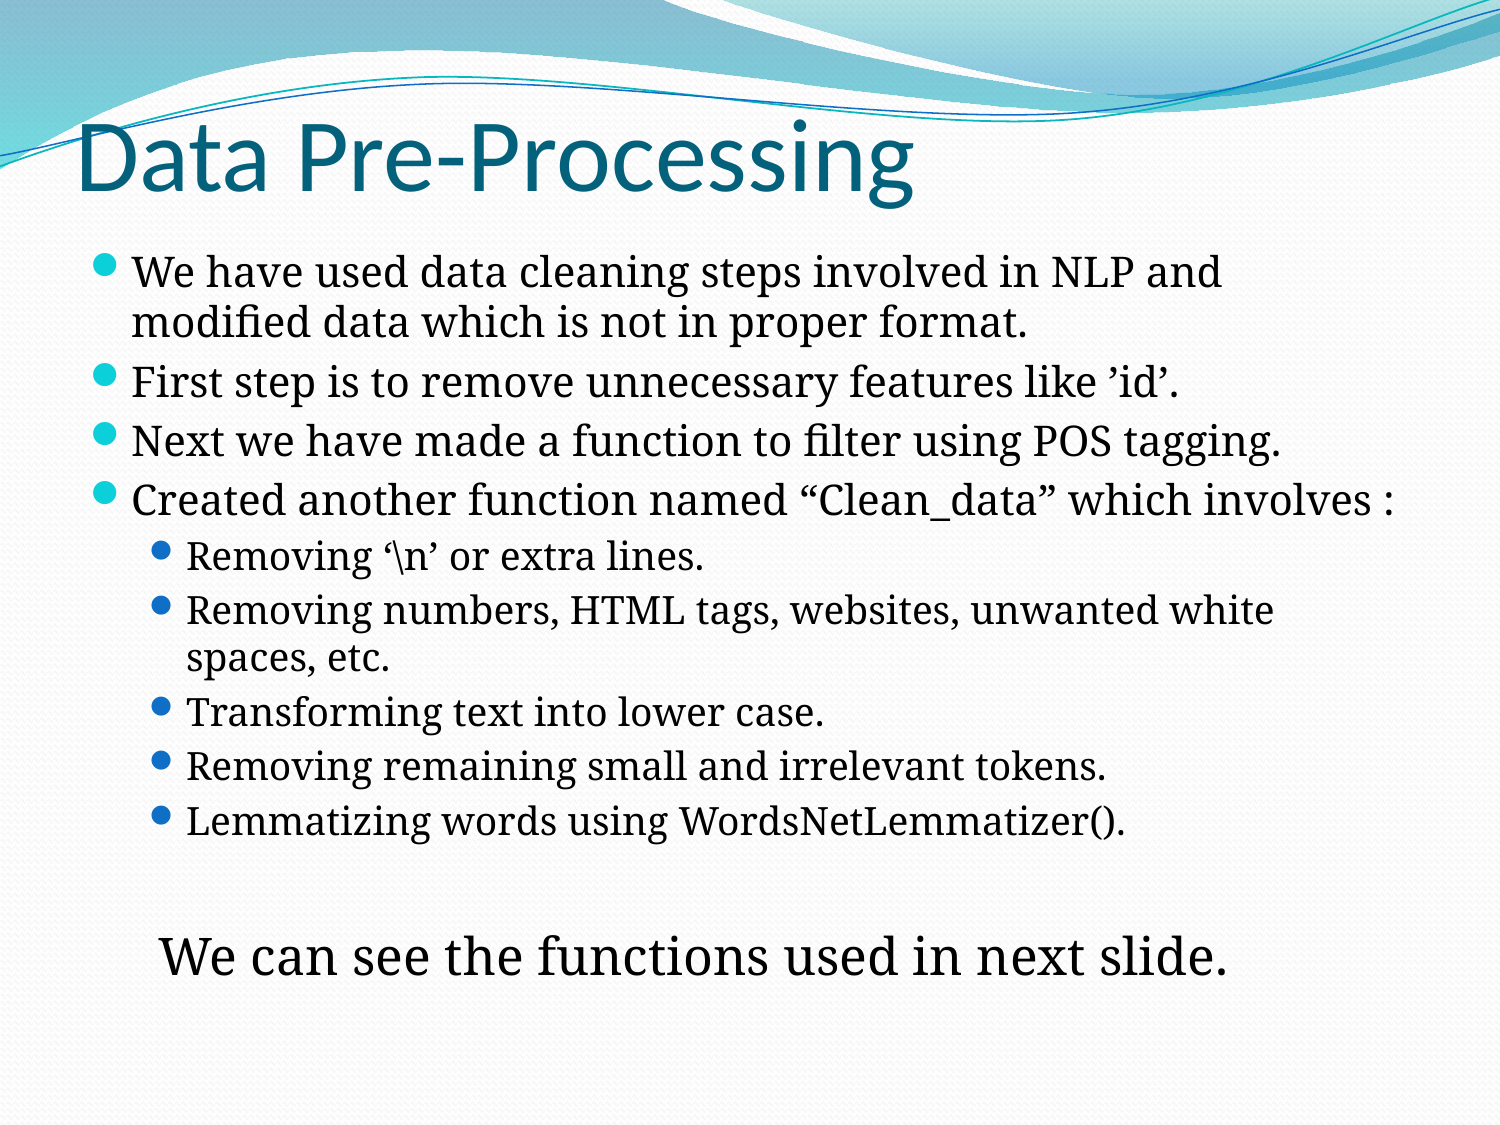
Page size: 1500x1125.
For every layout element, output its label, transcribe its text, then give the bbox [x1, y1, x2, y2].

list We have used data cleaning steps involved in NLP and modified data which is not in proper format. First step is to remove unnecessary features like ’id’. Next we have made a function to filter using POS tagging. Created another function named “Clean_data” which involves : Removing ‘\n’ or extra lines. Removing numbers, HTML tags, websites, unwanted white spaces, etc. Transforming text into lower case. Removing remaining small and irrelevant tokens. Lemmatizing words using WordsNetLemmatizer(). We can see the functions used in next slide. [75, 237, 1425, 1005]
title Data Pre-Processing [75, 41, 1425, 213]
